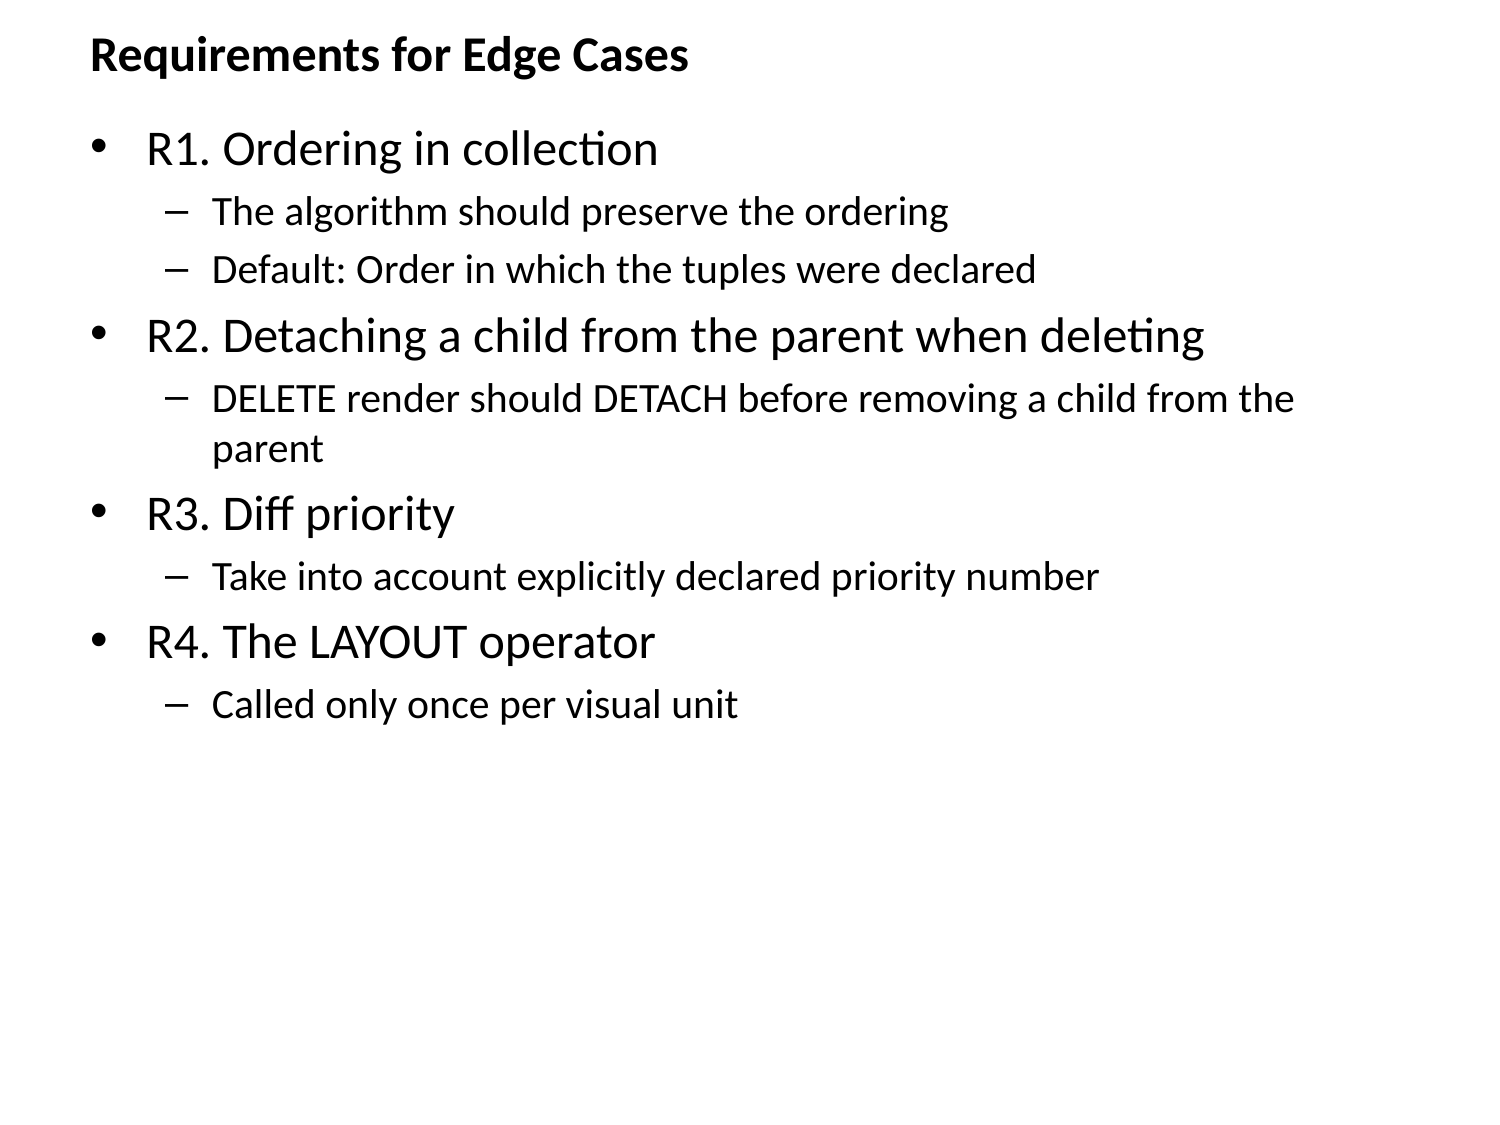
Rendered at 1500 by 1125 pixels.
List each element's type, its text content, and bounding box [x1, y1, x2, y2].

list R1. Ordering in collection The algorithm should preserve the ordering Default: Order in which the tuples were declared R2. Detaching a child from the parent when deleting DELETE render should DETACH before removing a child from the parent R3. Diff priority Take into account explicitly declared priority number R4. The LAYOUT operator Called only once per visual unit [75, 107, 1425, 1005]
title Requirements for Edge Cases [75, 19, 1425, 84]
